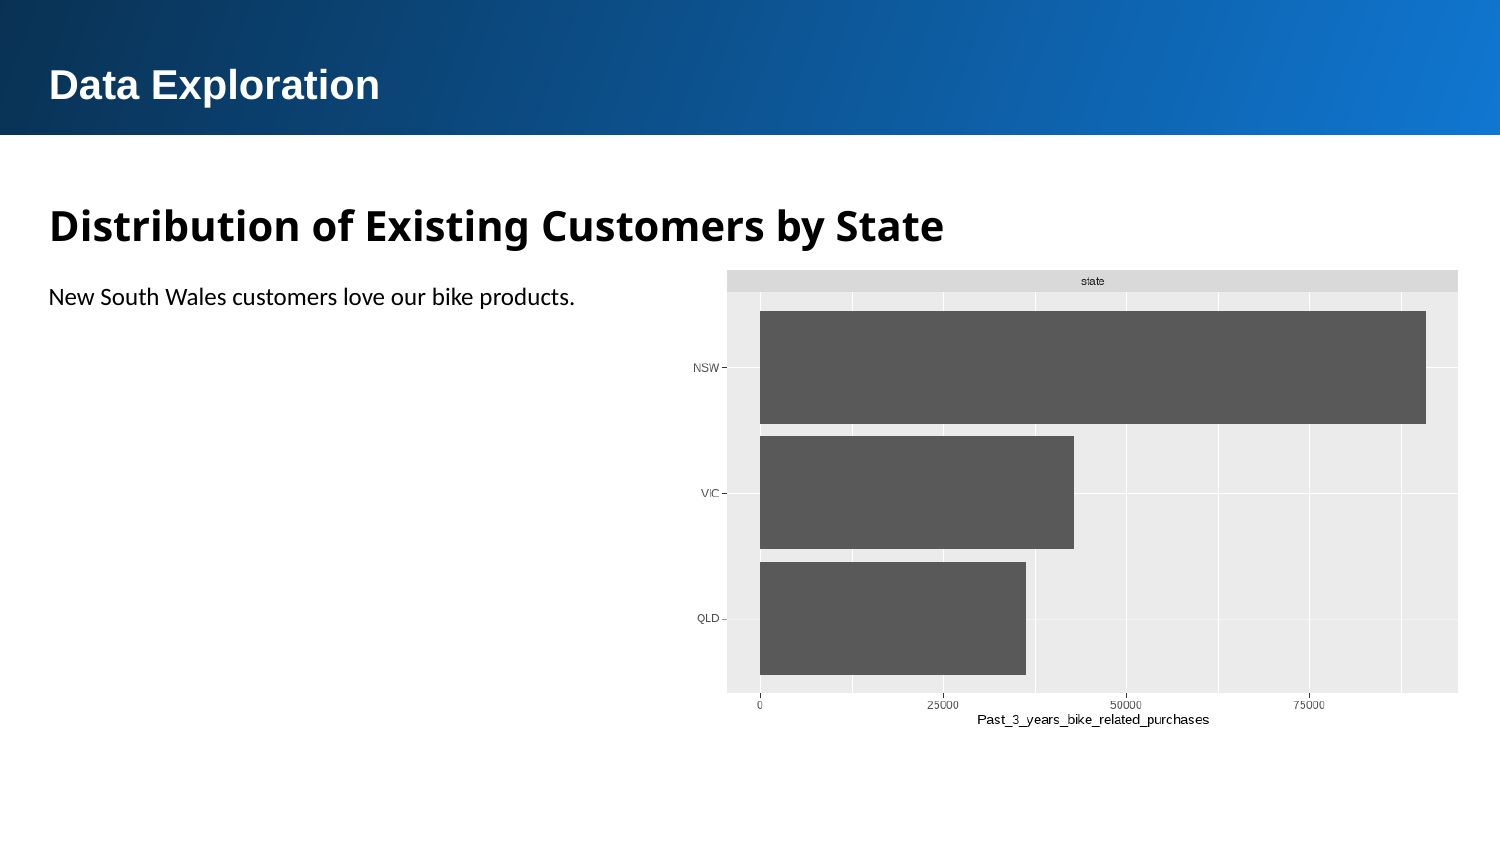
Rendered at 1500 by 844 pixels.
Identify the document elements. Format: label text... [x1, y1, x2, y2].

text_box Data Exploration [33, 43, 1439, 124]
text_box Distribution of Existing Customers by State [33, 177, 1439, 261]
text_box [0, 0, 1500, 135]
picture [669, 260, 1467, 731]
text_box New South Wales customers love our bike products. [33, 261, 667, 326]
